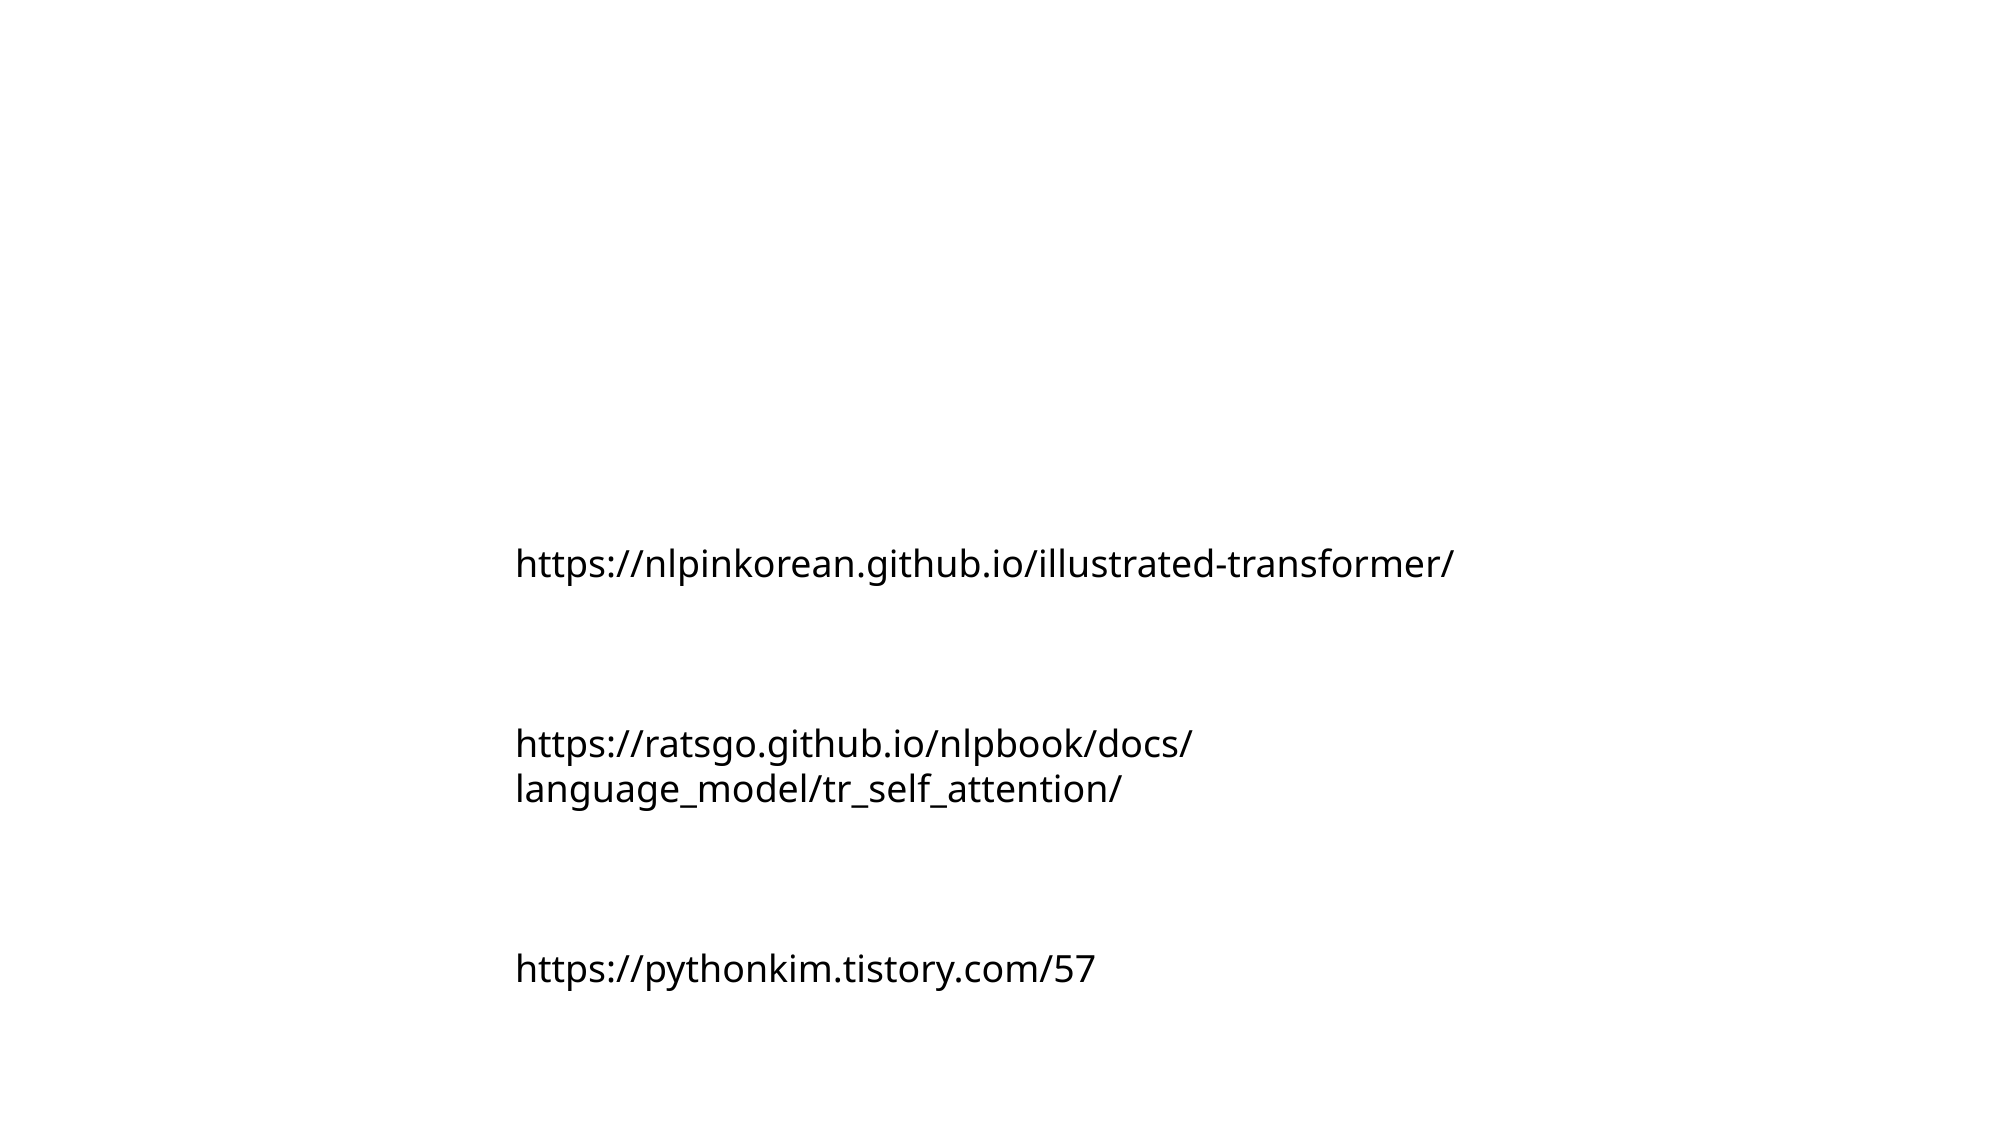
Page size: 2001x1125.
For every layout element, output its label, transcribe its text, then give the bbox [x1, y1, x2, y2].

text_box https://pythonkim.tistory.com/57 [500, 938, 1501, 998]
text_box https://ratsgo.github.io/nlpbook/docs/language_model/tr_self_attention/ [500, 712, 1501, 818]
text_box https://nlpinkorean.github.io/illustrated-transformer/ [500, 532, 1501, 592]
